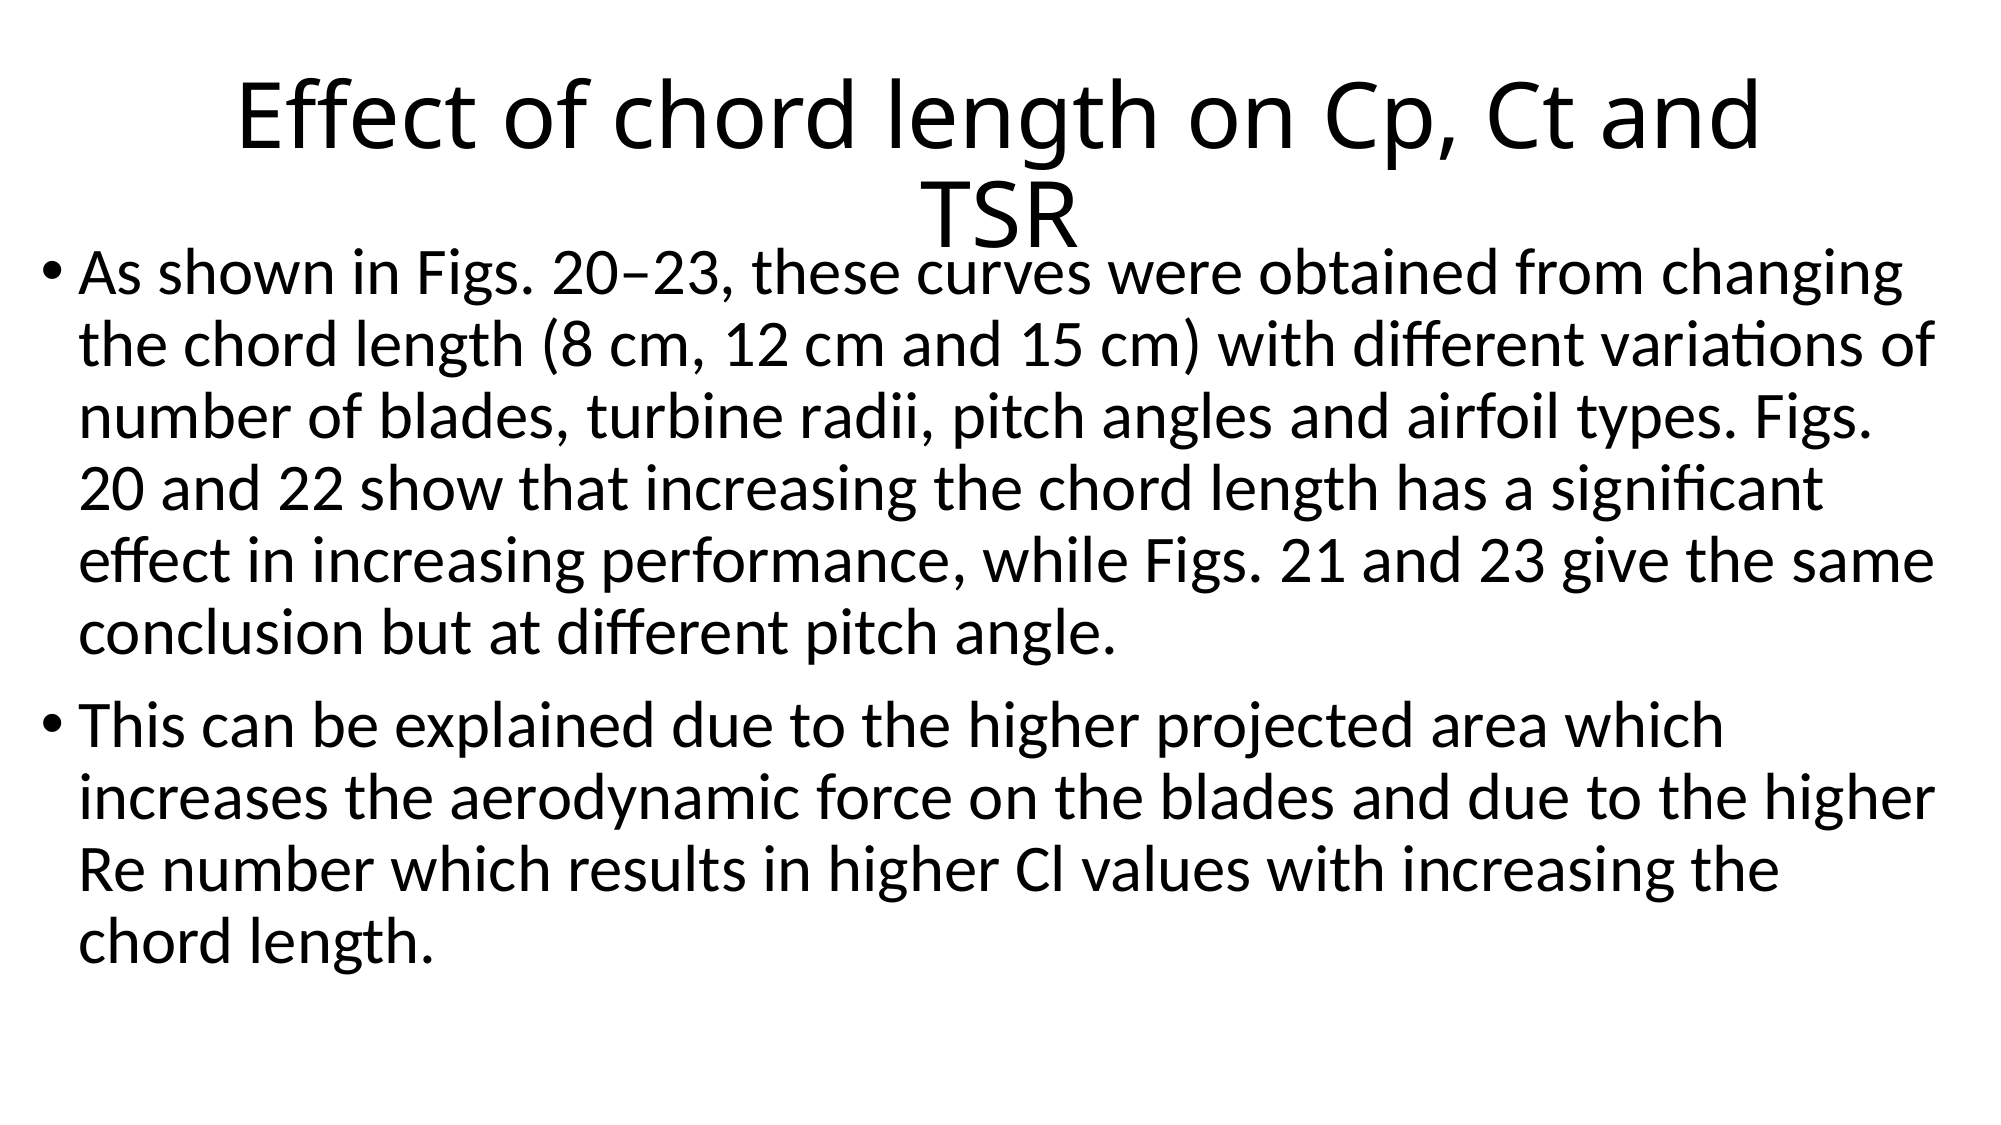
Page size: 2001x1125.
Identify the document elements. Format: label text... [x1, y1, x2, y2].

list As shown in Figs. 20–23, these curves were obtained from changing the chord length (8 cm, 12 cm and 15 cm) with different variations of number of blades, turbine radii, pitch angles and airfoil types. Figs. 20 and 22 show that increasing the chord length has a significant effect in increasing performance, while Figs. 21 and 23 give the same conclusion but at different pitch angle. This can be explained due to the higher projected area which increases the aerodynamic force on the blades and due to the higher Re number which results in higher Cl values with increasing the chord length. [25, 229, 1963, 1098]
title Effect of chord length on Cp, Ct and TSR [137, 59, 1863, 229]
